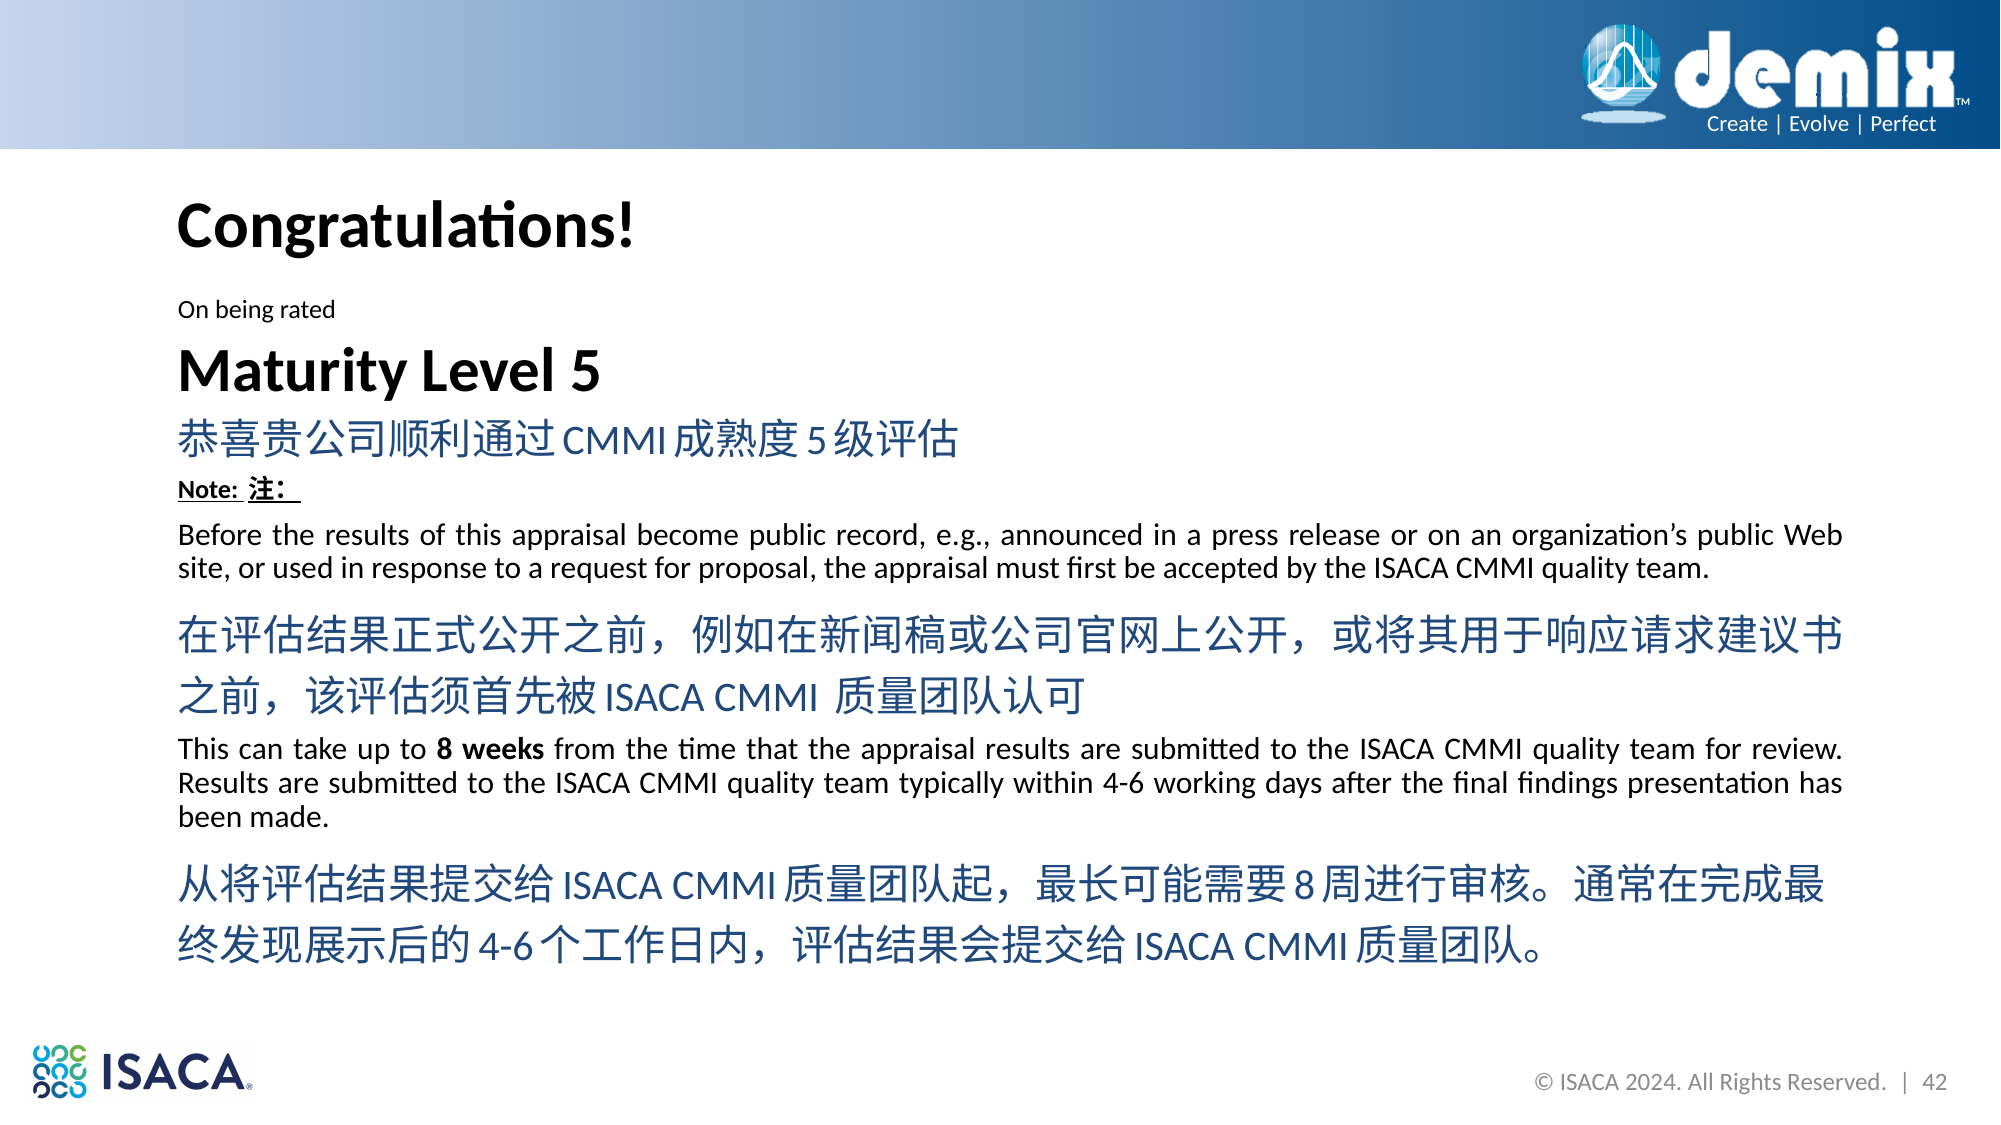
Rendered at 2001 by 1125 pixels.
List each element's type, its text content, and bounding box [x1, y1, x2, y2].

list On being rated Maturity Level 5 恭喜贵公司顺利通过CMMI成熟度5级评估 Note: 注： Before the results of this appraisal become public record, e.g., announced in a press release or on an organization’s public Web site, or used in response to a request for proposal, the appraisal must first be accepted by the ISACA CMMI quality team. 在评估结果正式公开之前，例如在新闻稿或公司官网上公开，或将其用于响应请求建议书之前，该评估须首先被ISACA CMMI 质量团队认可 This can take up to 8 weeks from the time that the appraisal results are submitted to the ISACA CMMI quality team for review. Results are submitted to the ISACA CMMI quality team typically within 4-6 working days after the final findings presentation has been made. 从将评估结果提交给ISACA CMMI质量团队起，最长可能需要8周进行审核。通常在完成最终发现展示后的4-6个工作日内，评估结果会提交给ISACA CMMI质量团队。 [162, 287, 1859, 977]
picture [29, 1043, 255, 1103]
picture [1549, 3, 2000, 153]
title Congratulations! [162, 148, 1501, 287]
